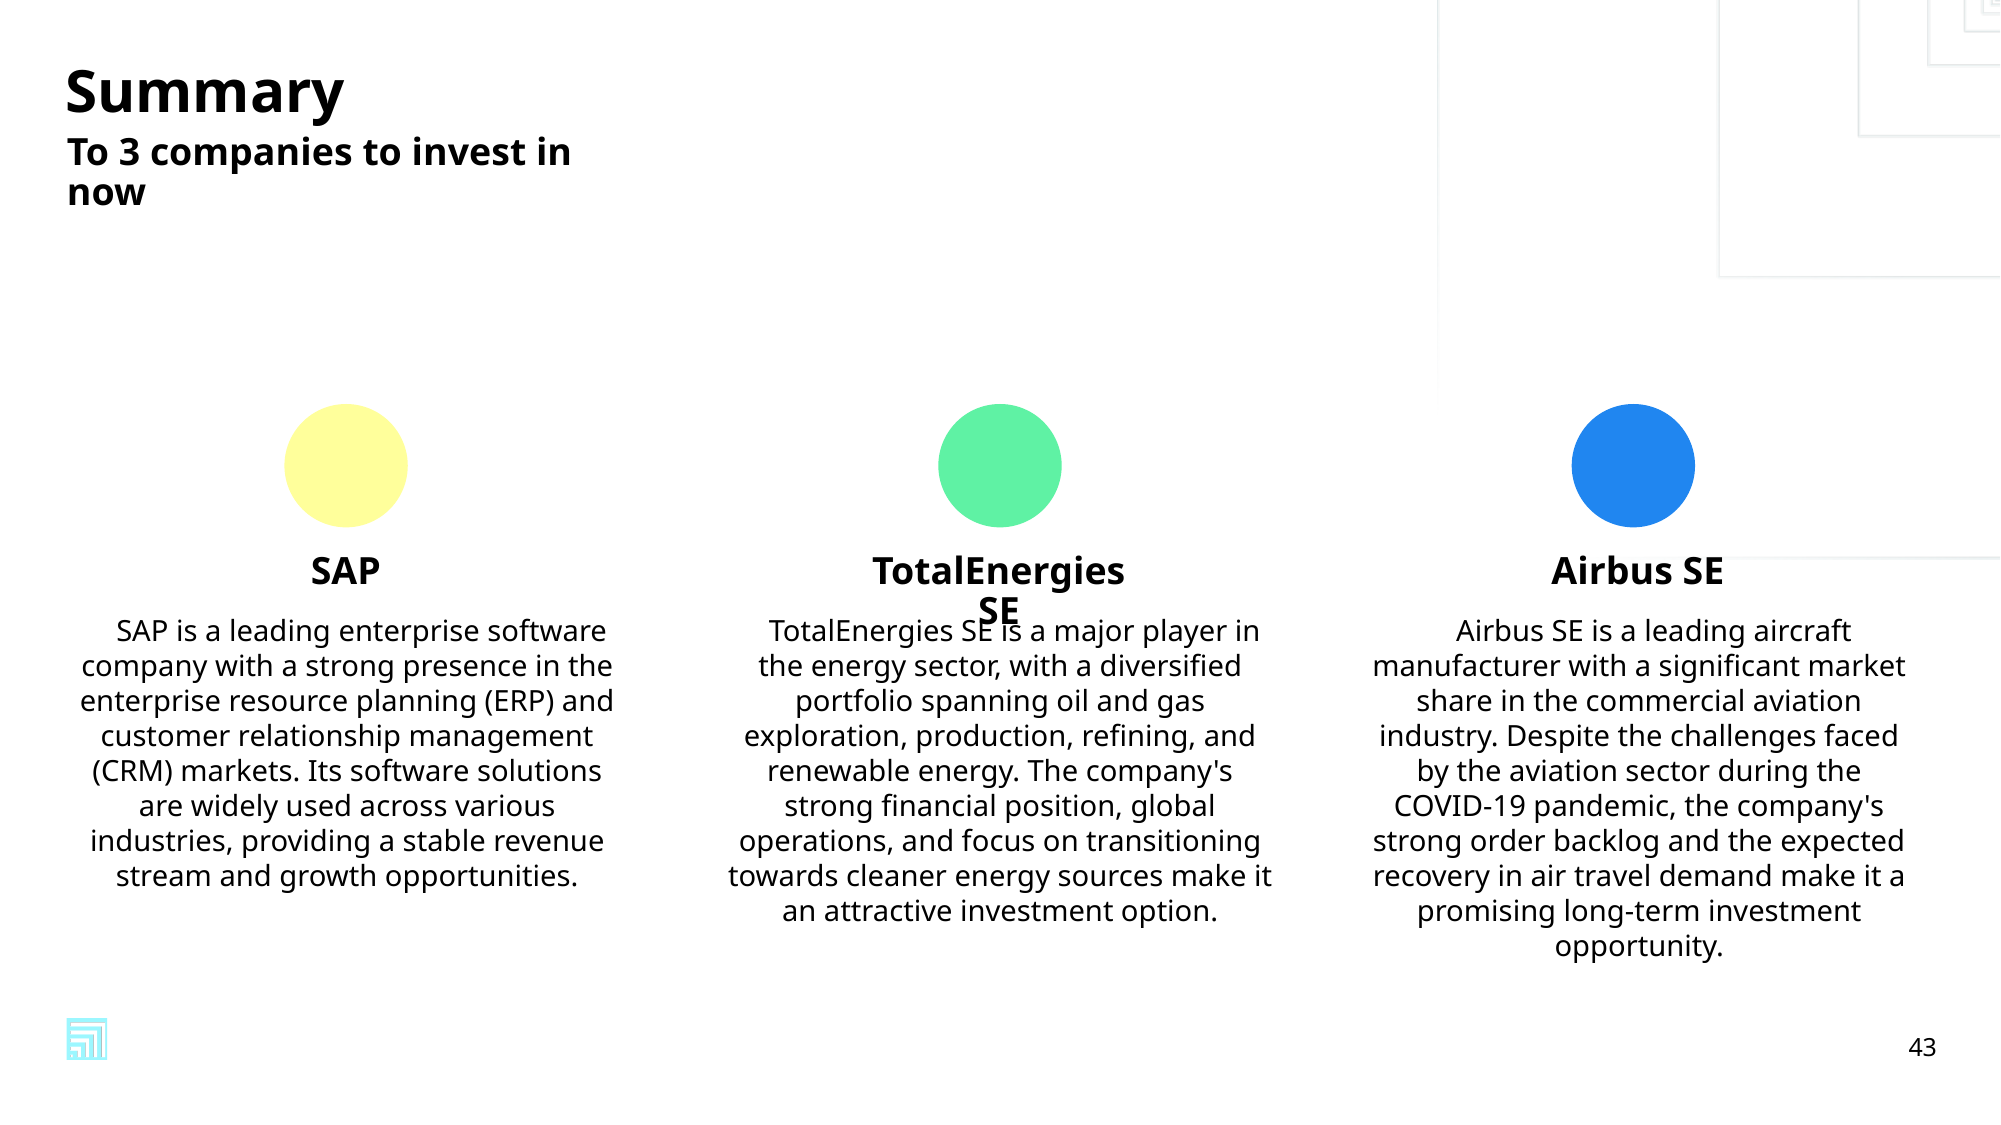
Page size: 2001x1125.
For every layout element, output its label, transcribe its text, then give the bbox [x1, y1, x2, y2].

list Summary [50, 54, 544, 125]
list SAP [182, 544, 510, 603]
list TotalEnergies SE is a major player in the energy sector, with a diversified portfolio spanning oil and gas exploration, production, refining, and renewable energy. The company's strong financial position, global operations, and focus on transitioning towards cleaner energy sources make it an attractive investment option. [711, 604, 1290, 744]
list To 3 companies to invest in now [52, 125, 656, 184]
list SAP is a leading enterprise software company with a strong presence in the enterprise resource planning (ERP) and customer relationship management (CRM) markets. Its software solutions are widely used across various industries, providing a stable revenue stream and growth opportunities. [58, 604, 637, 744]
list TotalEnergies SE [835, 544, 1163, 603]
list Airbus SE [1474, 544, 1802, 603]
picture [1437, 0, 2001, 560]
list Airbus SE is a leading aircraft manufacturer with a significant market share in the commercial aviation industry. Despite the challenges faced by the aviation sector during the COVID-19 pandemic, the company's strong order backlog and the expected recovery in air travel demand make it a promising long-term investment opportunity. [1350, 604, 1929, 744]
